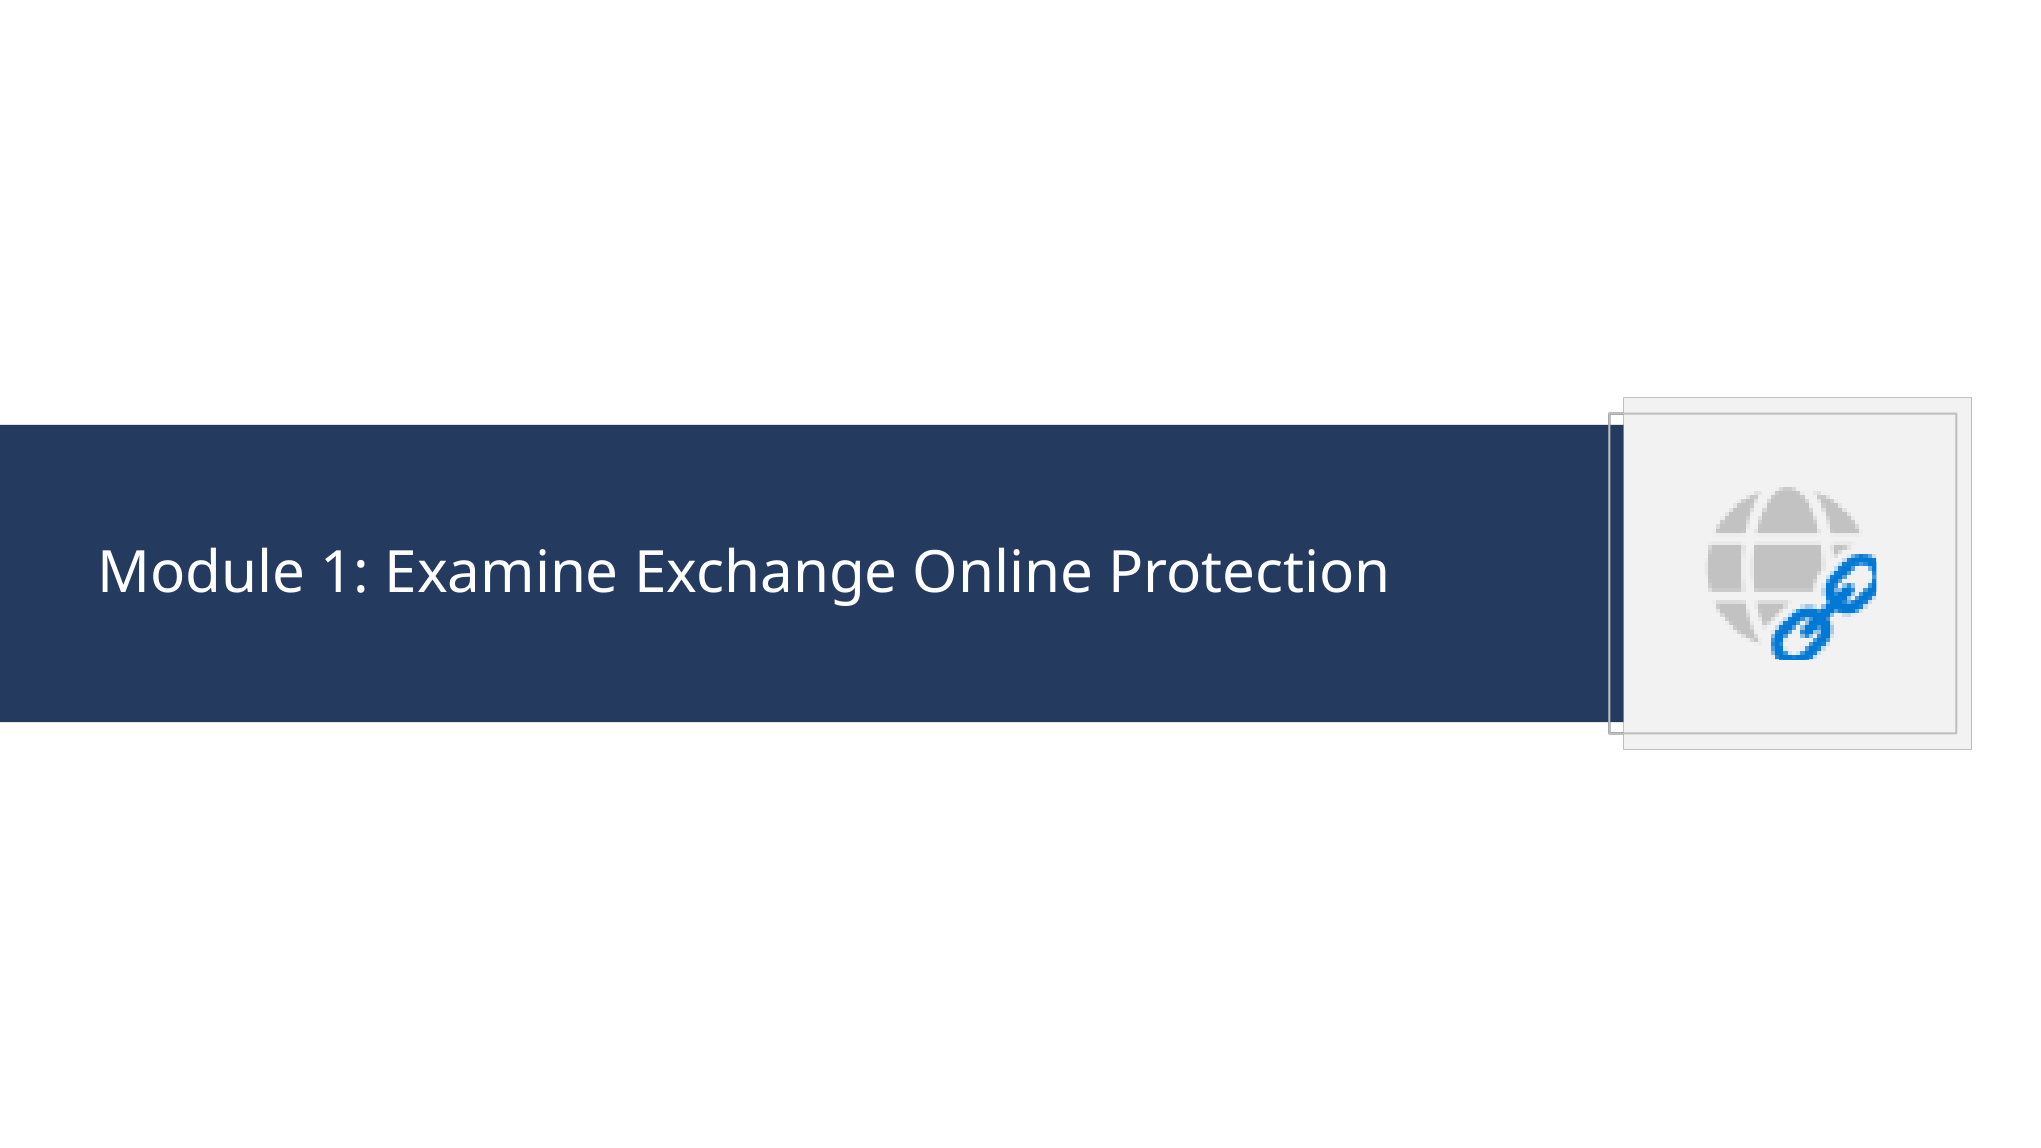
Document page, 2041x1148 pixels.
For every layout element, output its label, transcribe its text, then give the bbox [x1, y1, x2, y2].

title Module 1: Examine Exchange Online Protection [97, 541, 1580, 606]
picture [0, 0, 2041, 1148]
